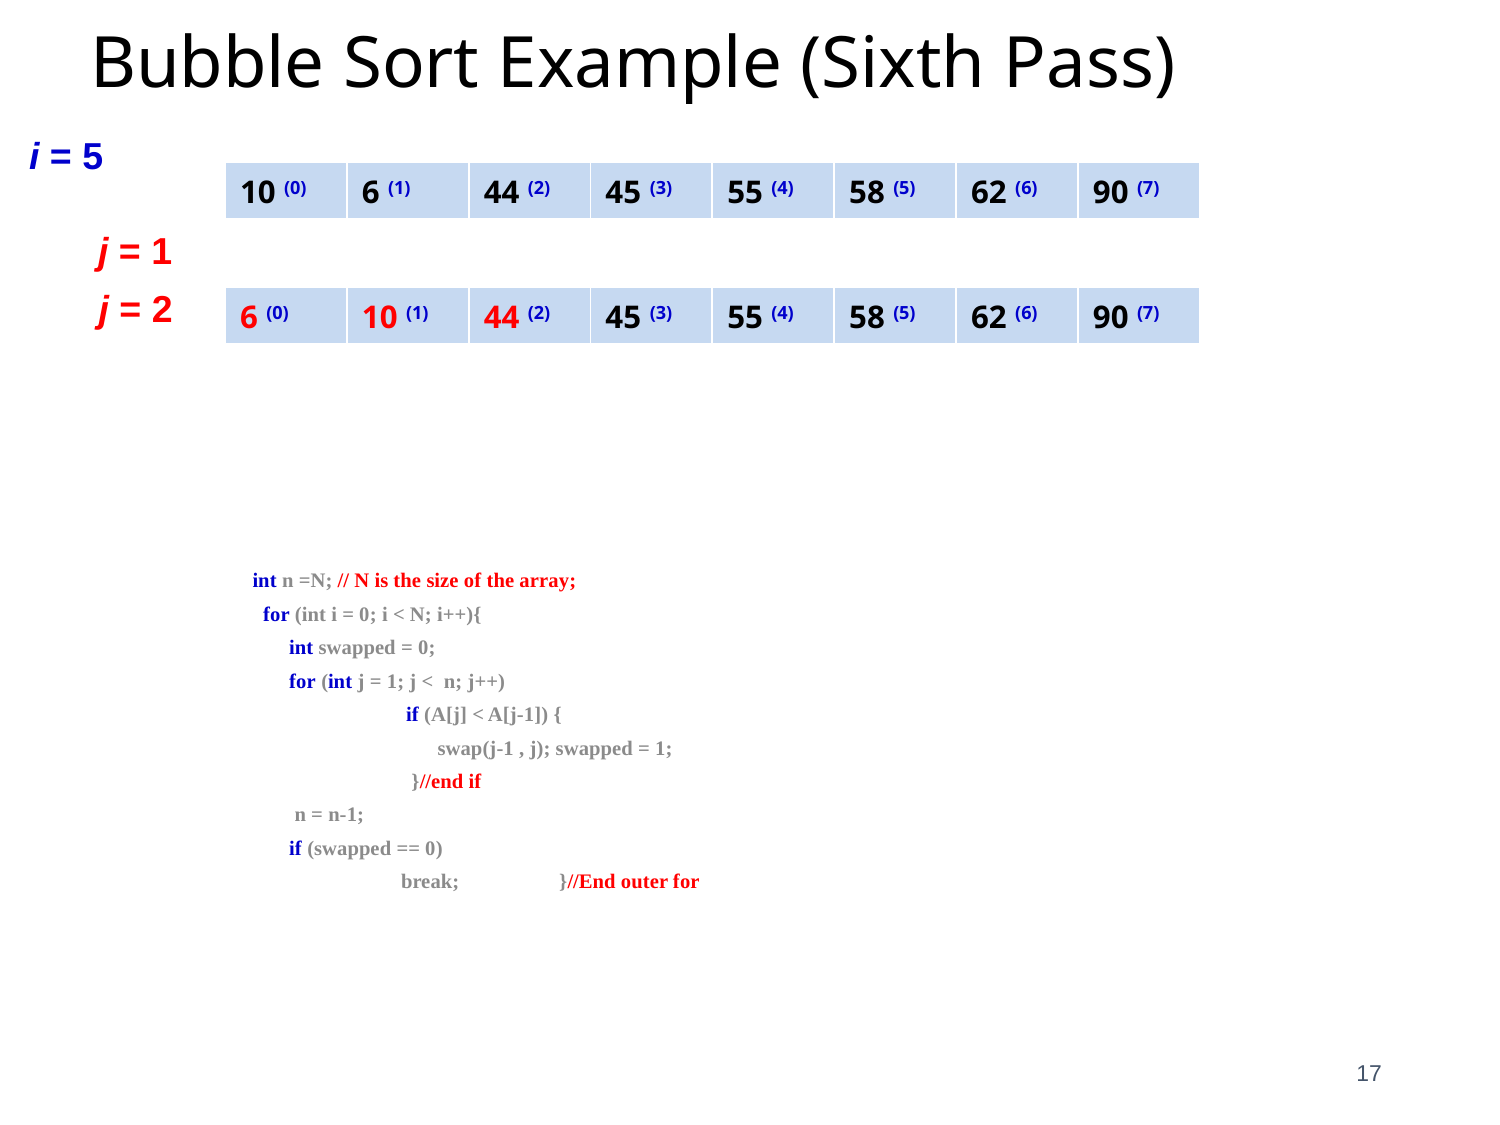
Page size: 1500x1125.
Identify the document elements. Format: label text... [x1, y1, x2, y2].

table_header 62 (6) [957, 163, 1077, 218]
table_header 6 (0) [226, 288, 346, 343]
table_header 62 (6) [957, 288, 1077, 343]
table_header 90 (7) [1079, 163, 1199, 218]
table_header 90 (7) [1079, 288, 1199, 343]
table_header 10 (0) [226, 163, 346, 218]
list int n =N; // N is the size of the array; for (int i = 0; i < N; i++){ int swapped = 0; for (int j = 1; j < n; j++) if (A[j] < A[j-1]) { swap(j-1 , j); swapped = 1; }//end if n = n-1; if (swapped == 0) break; }//End outer for [237, 562, 988, 938]
text_box j = 1 [83, 219, 188, 280]
slide_number 17 [1059, 1042, 1397, 1103]
table_header 55 (4) [713, 288, 833, 343]
table_header 58 (5) [835, 288, 955, 343]
table_header 44 (2) [470, 288, 590, 343]
table_header 45 (3) [591, 163, 711, 218]
text_box j = 2 [83, 280, 188, 337]
title Bubble Sort Example (Sixth Pass) [75, 0, 1263, 110]
table_header 10 (1) [348, 288, 468, 343]
table_header 6 (1) [348, 163, 468, 218]
table_header 44 (2) [470, 163, 590, 218]
table_header 58 (5) [835, 163, 955, 218]
table_header 55 (4) [713, 163, 833, 218]
table_header 45 (3) [591, 288, 711, 343]
text_box i = 5 [14, 124, 119, 185]
